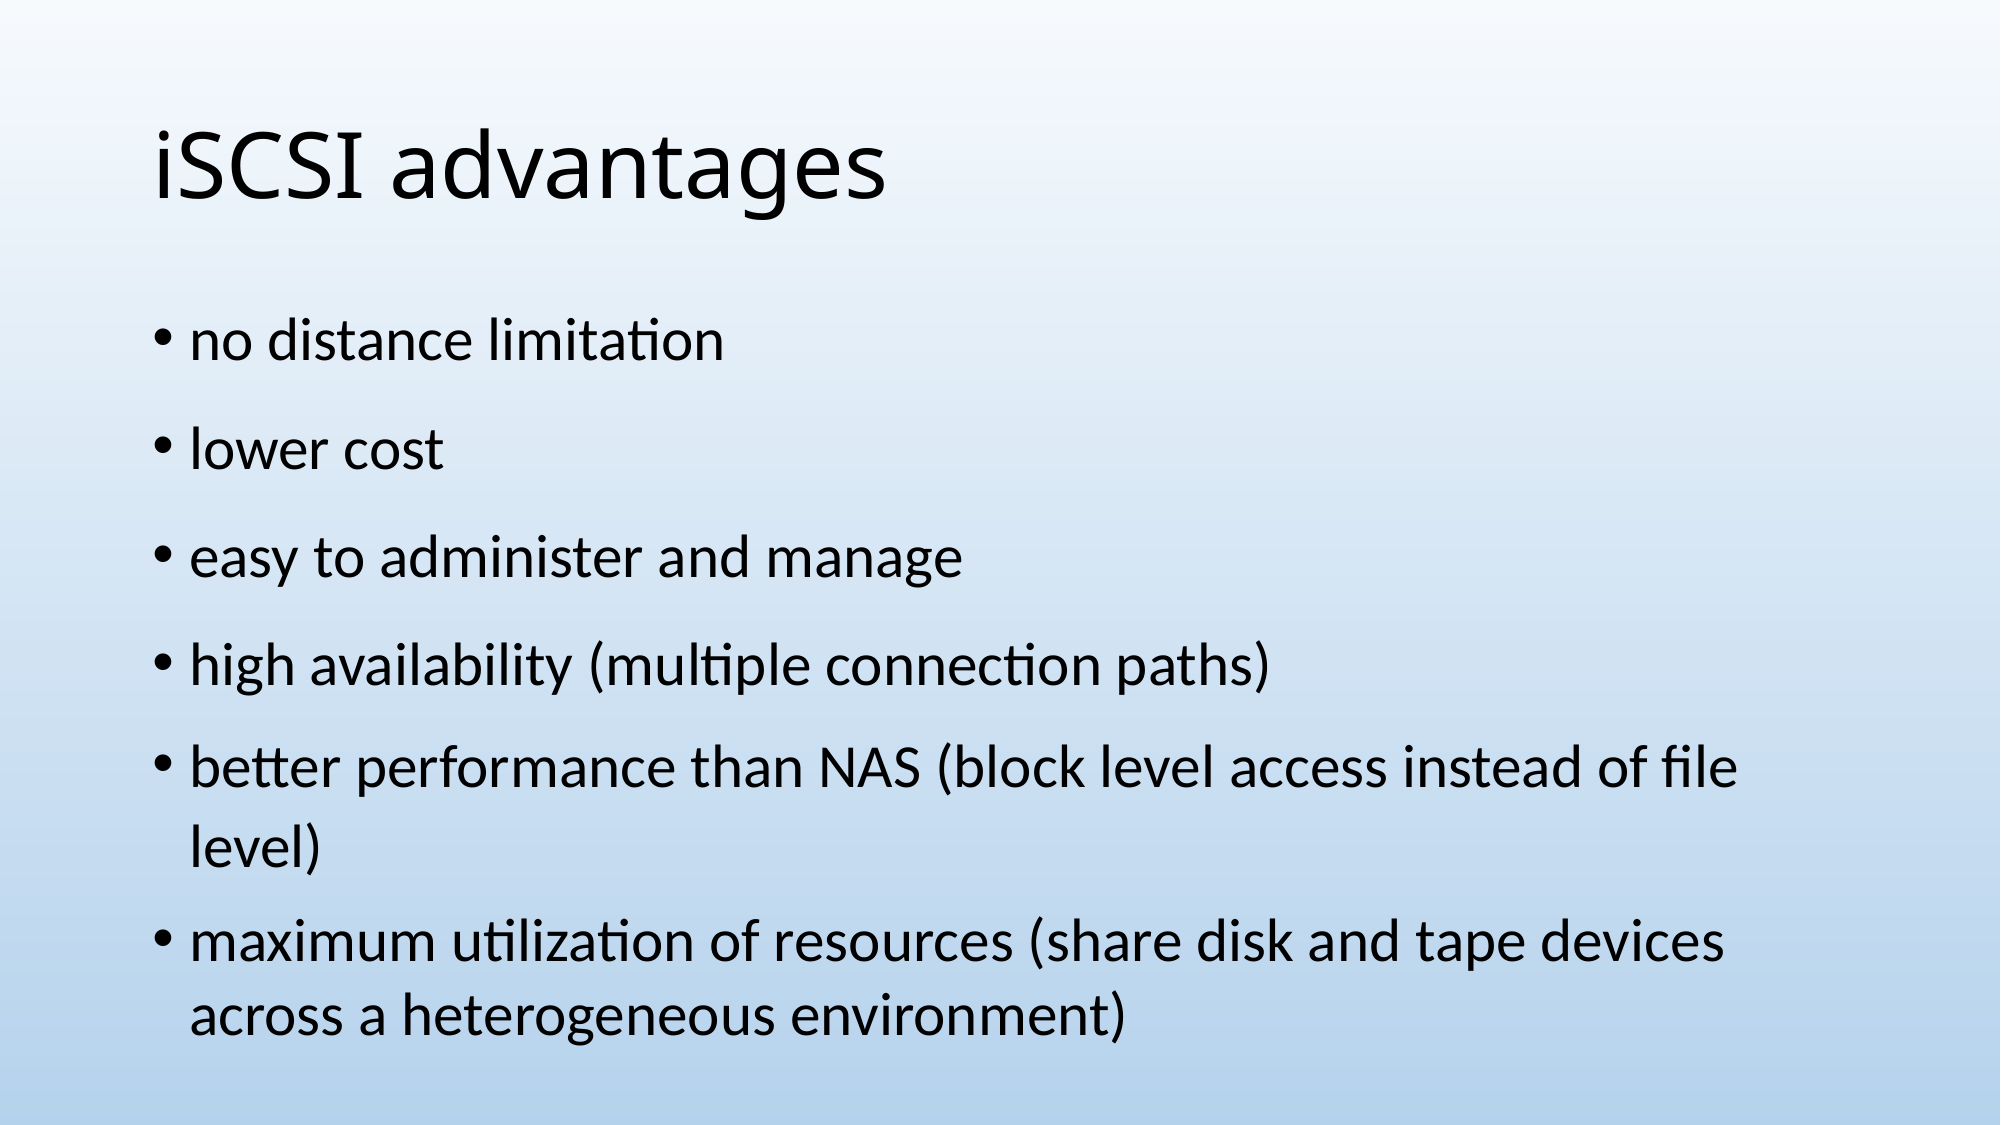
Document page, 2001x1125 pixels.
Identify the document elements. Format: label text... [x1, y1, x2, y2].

title iSCSI advantages [137, 59, 1863, 277]
list no distance limitation lower cost easy to administer and manage high availability (multiple connection paths) better performance than NAS (block level access instead of file level) maximum utilization of resources (share disk and tape devices across a heterogeneous environment) [137, 277, 1863, 1058]
